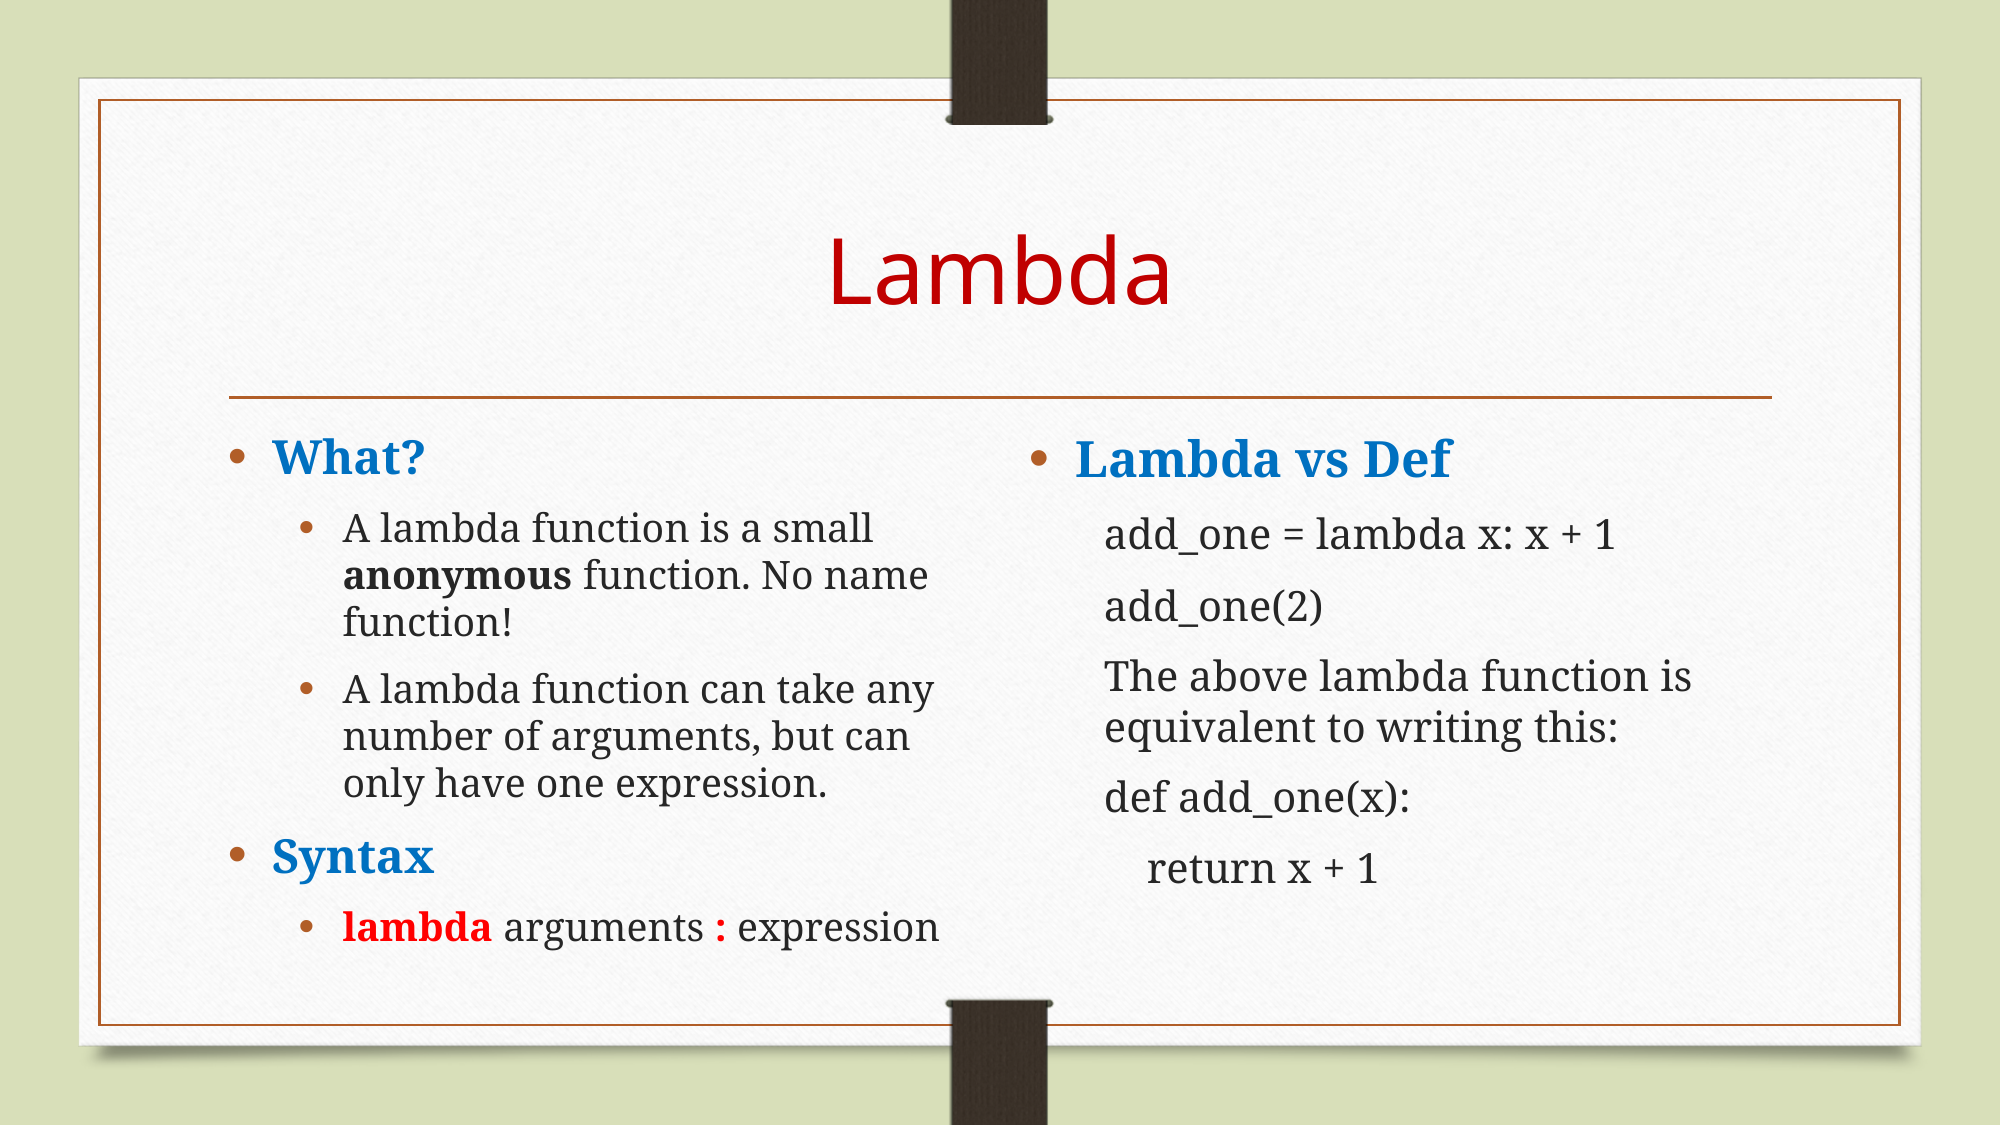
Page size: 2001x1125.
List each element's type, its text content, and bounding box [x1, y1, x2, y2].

picture [0, 0, 948, 1125]
title Lambda [212, 161, 1788, 375]
list What? A lambda function is a small anonymous function. No name function! A lambda function can take any number of arguments, but can only have one expression. Syntax lambda arguments : expression [213, 420, 987, 963]
picture [101, 0, 2000, 1125]
list Lambda vs Def add_one = lambda x: x + 1 add_one(2) The above lambda function is equivalent to writing this: def add_one(x): return x + 1 [1013, 420, 1788, 963]
